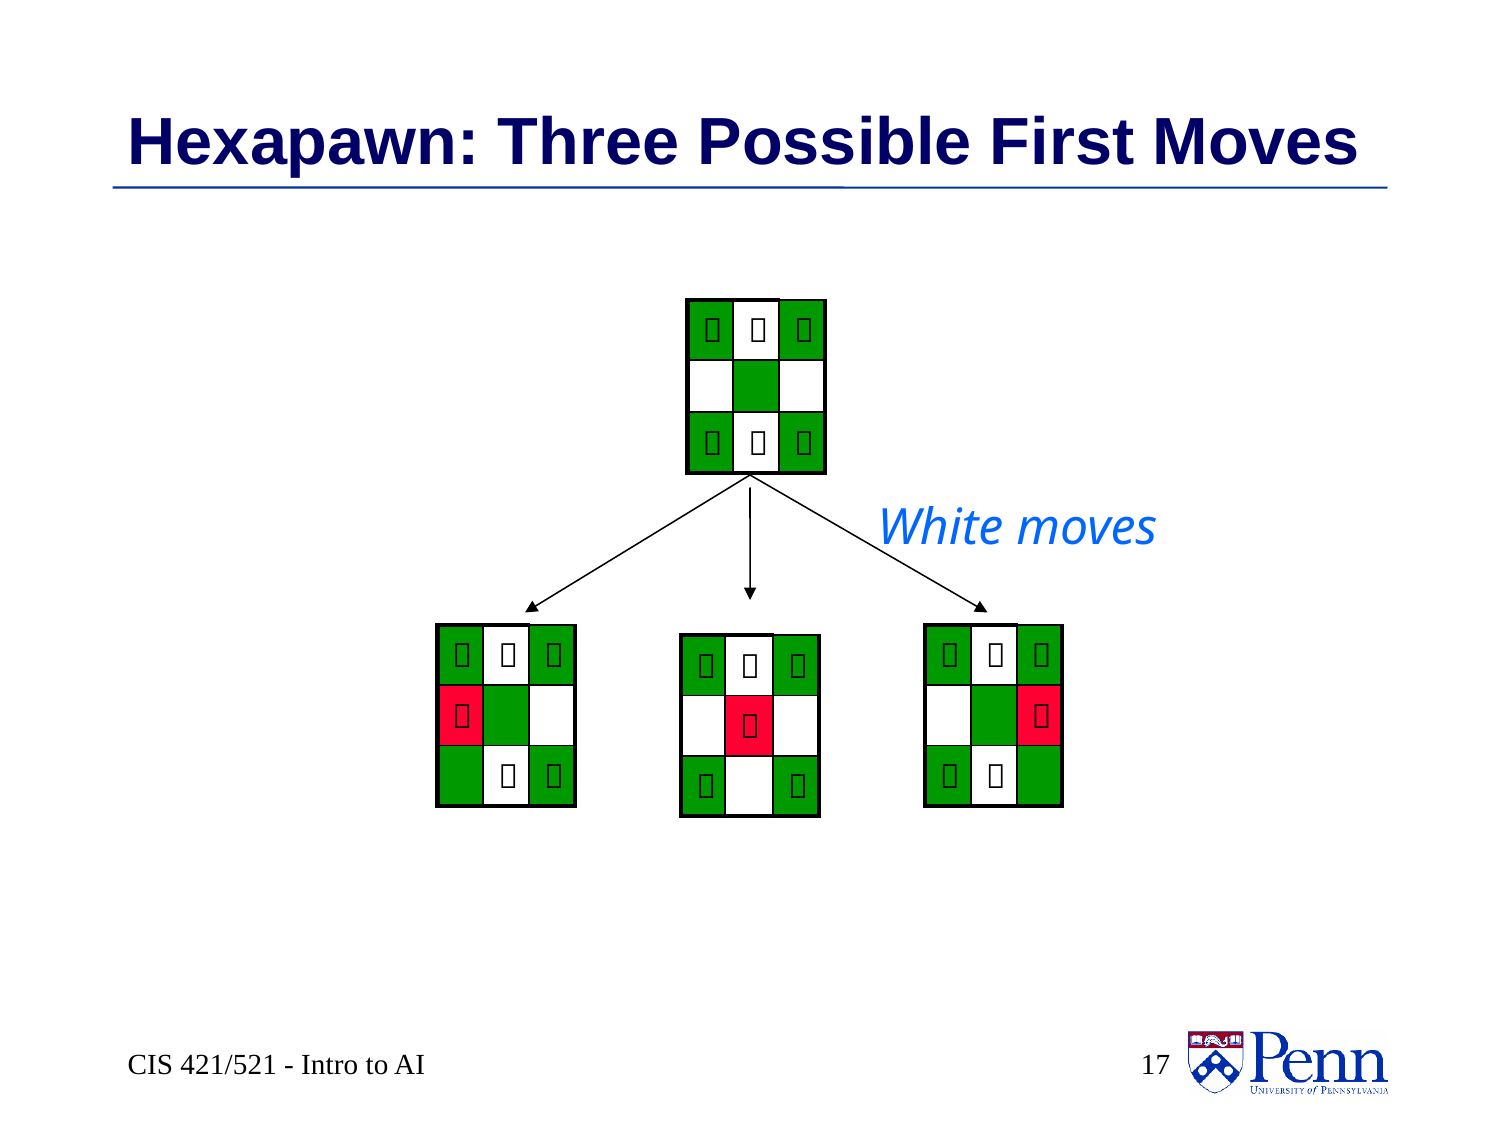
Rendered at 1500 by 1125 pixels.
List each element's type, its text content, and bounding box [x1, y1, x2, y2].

table_cell [690, 361, 732, 411]
table_cell  [780, 413, 823, 471]
table_header  [780, 301, 823, 359]
table_cell [1018, 746, 1060, 804]
table_cell [927, 686, 970, 745]
table_header  [683, 637, 724, 695]
table_cell [484, 686, 528, 745]
table_cell  [734, 413, 778, 471]
table_cell  [690, 413, 732, 471]
table_cell  [774, 757, 817, 814]
table_cell  [726, 696, 772, 755]
table_cell [780, 361, 823, 411]
table_cell  [683, 757, 724, 814]
table_cell  [927, 746, 970, 804]
table_cell [774, 696, 817, 755]
slide_number CIS 421/521 - Intro to AI [112, 1024, 501, 1101]
table_cell [734, 361, 778, 411]
table_header  [726, 637, 772, 695]
table_header  [690, 302, 732, 359]
table_header  [972, 627, 1016, 684]
table_cell [972, 686, 1016, 745]
table_header  [484, 627, 528, 684]
text_box [743, 487, 757, 601]
table_cell  [440, 686, 482, 745]
table_cell [440, 746, 482, 804]
table_cell  [972, 746, 1016, 804]
text_box White moves [862, 487, 1197, 563]
table_header  [927, 627, 970, 684]
table_cell  [1018, 686, 1060, 745]
table_cell  [484, 746, 528, 804]
text_box [525, 475, 749, 613]
table_header  [1018, 626, 1060, 684]
table_cell [530, 686, 573, 745]
text_box [901, 563, 988, 613]
table_header  [440, 627, 482, 684]
table_cell [683, 696, 724, 755]
table_header  [734, 302, 778, 359]
table_cell [726, 757, 772, 814]
table_header  [530, 626, 573, 684]
table_header  [774, 636, 817, 695]
slide_number 17 [1074, 1024, 1388, 1101]
title Hexapawn: Three Possible First Moves [112, 99, 1388, 176]
table_cell  [530, 746, 573, 804]
